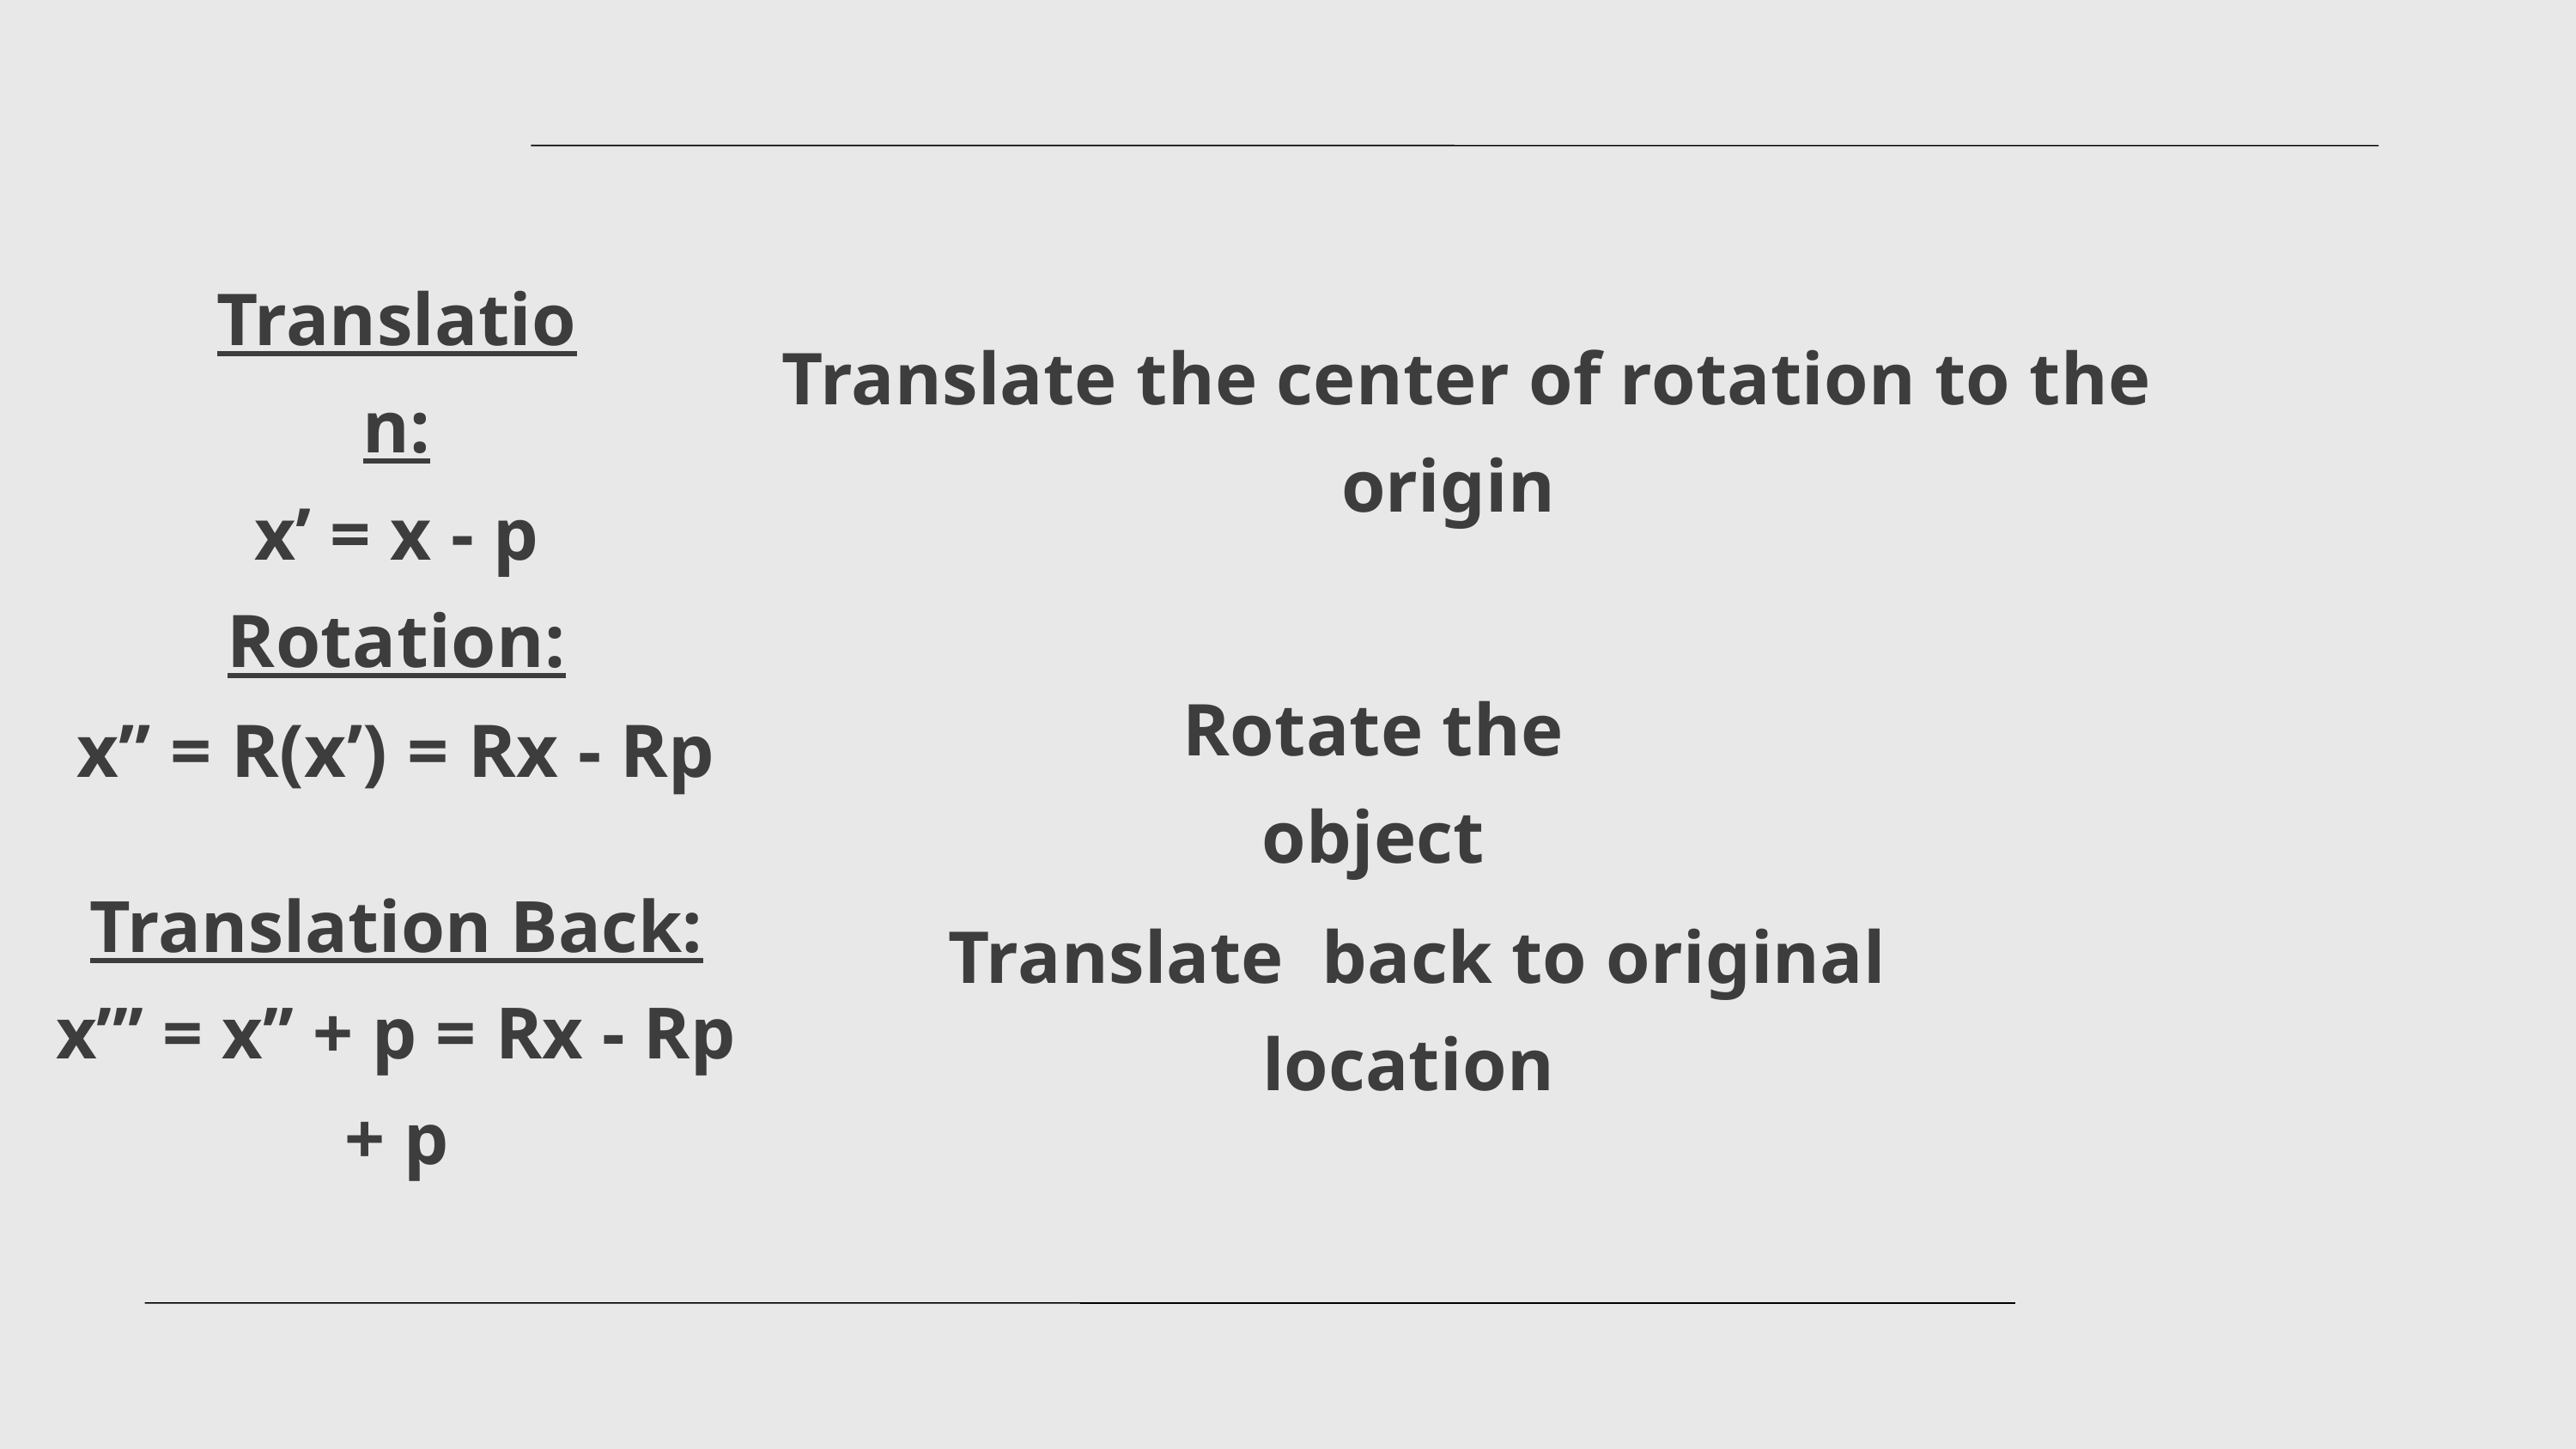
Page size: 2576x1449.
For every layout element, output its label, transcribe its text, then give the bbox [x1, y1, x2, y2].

text_box Rotate the object [1097, 662, 1651, 877]
text_box Translate the center of rotation to the origin [750, 312, 2184, 527]
text_box Rotation: x’’ = R(x’) = Rx - Rp [73, 573, 720, 791]
text_box Translation: x’ = x - p [203, 252, 591, 573]
text_box Translate back to original location [861, 890, 1975, 1106]
text_box Translation Back: x’’’ = x’’ + p = Rx - Rp + p [42, 860, 751, 1179]
